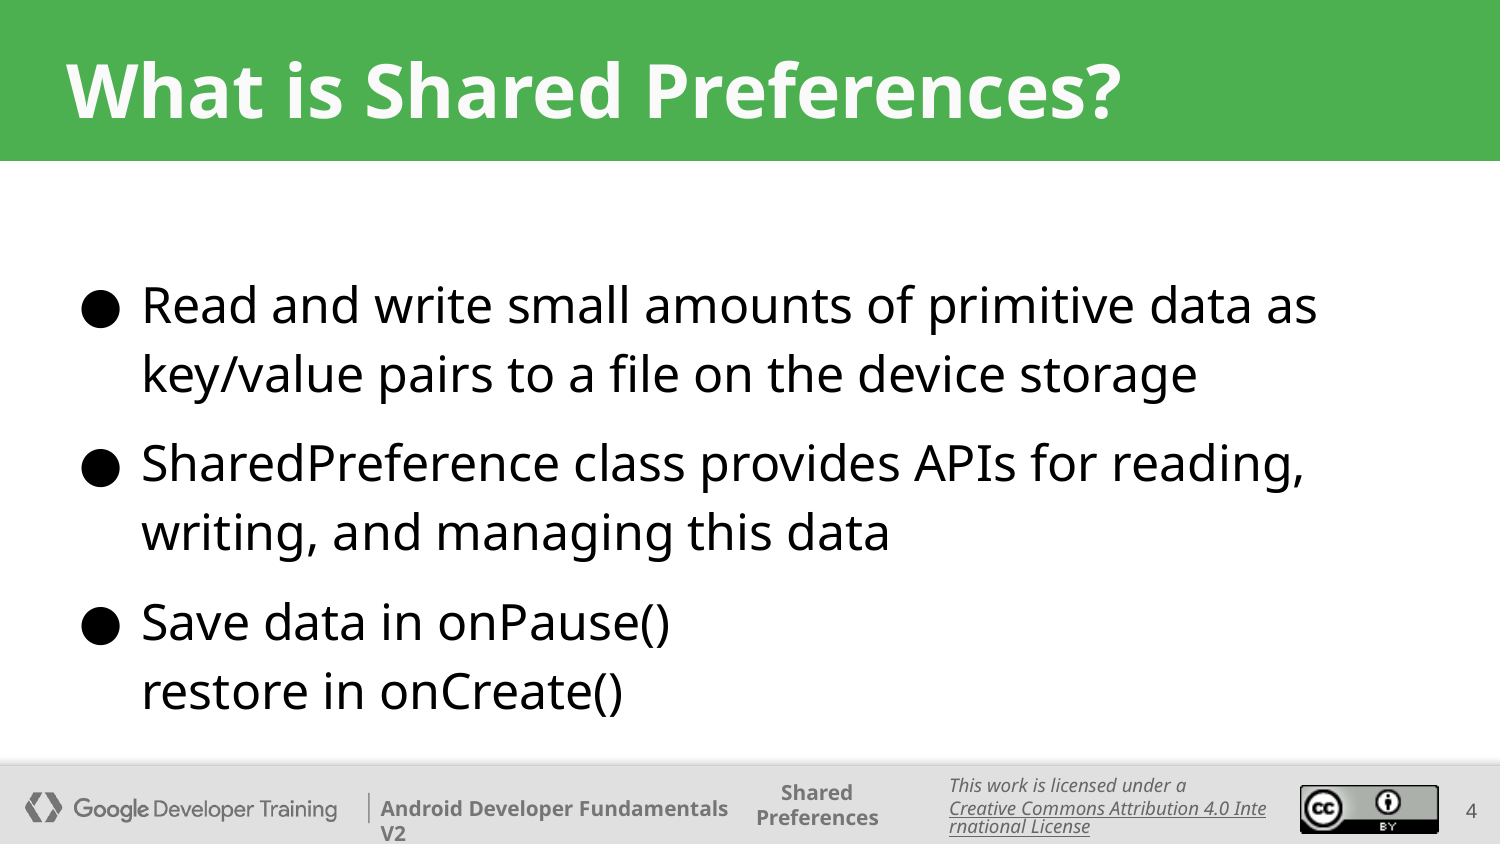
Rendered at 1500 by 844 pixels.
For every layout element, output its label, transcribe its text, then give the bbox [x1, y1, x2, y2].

slide_number ‹#› [1402, 777, 1493, 842]
title What is Shared Preferences? [51, 28, 1449, 122]
list Read and write small amounts of primitive data as key/value pairs to a file on the device storage SharedPreference class provides APIs for reading, writing, and managing this data Save data in onPause() restore in onCreate() [51, 176, 1449, 737]
picture [0, 161, 1500, 844]
